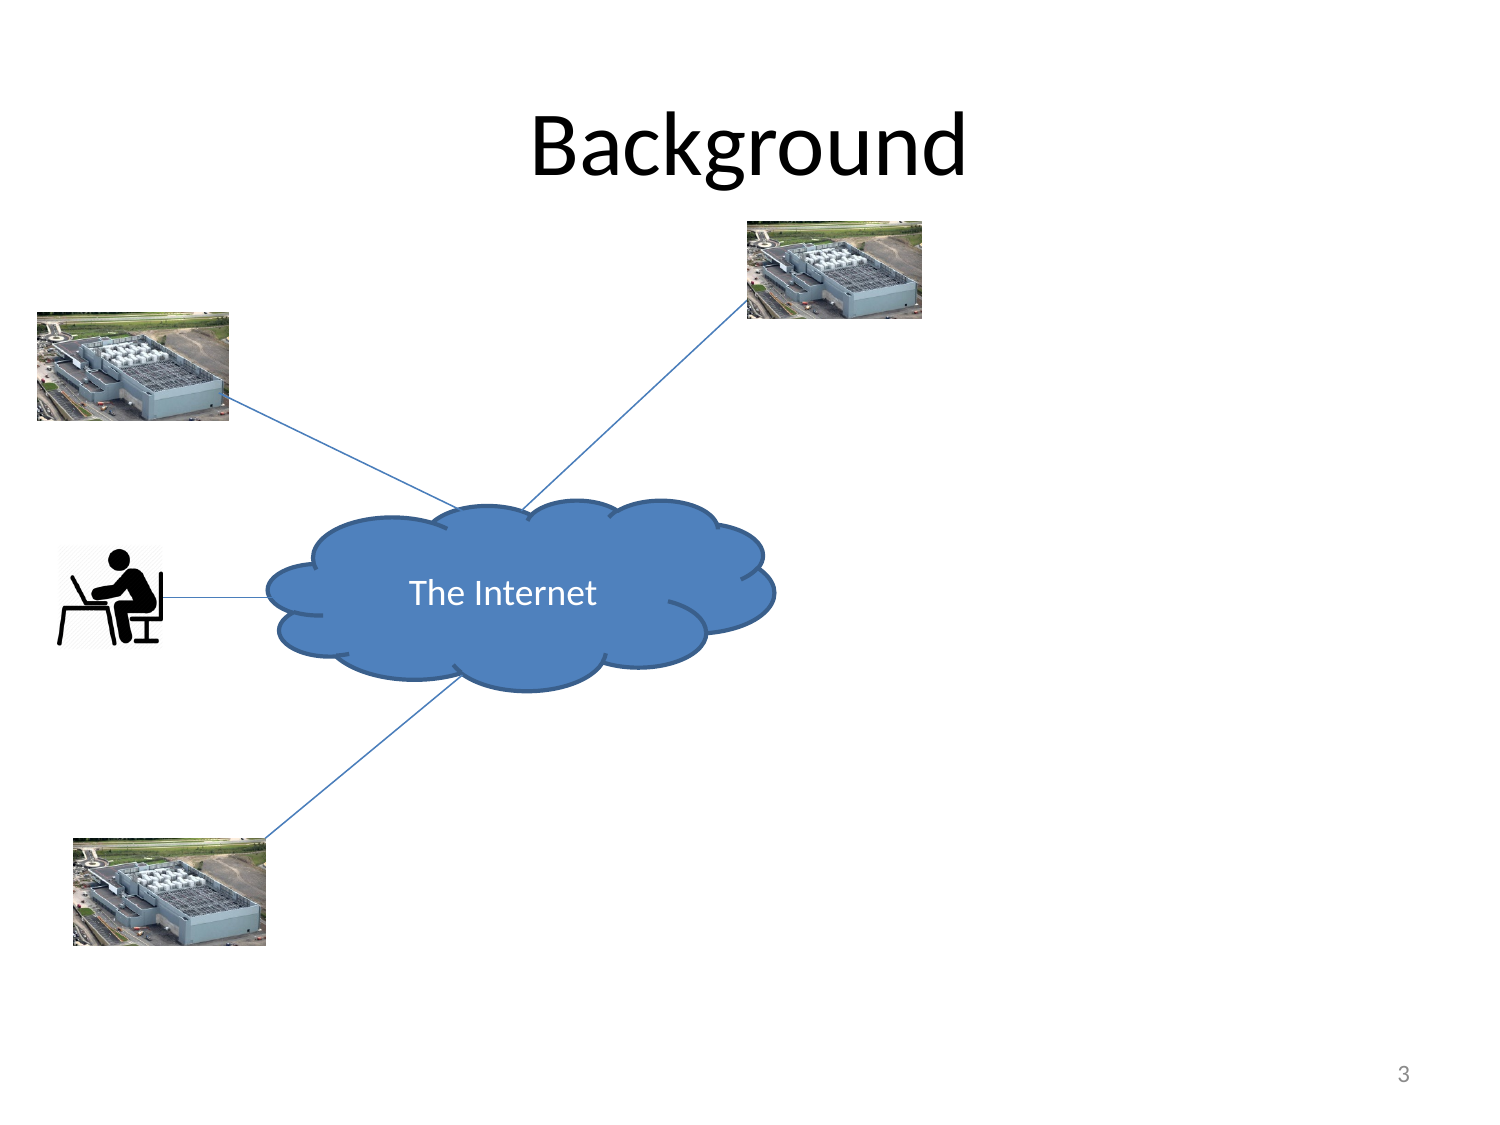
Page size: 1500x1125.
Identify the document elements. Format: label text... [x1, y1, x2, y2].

title Background [75, 45, 1425, 233]
picture [37, 312, 229, 421]
picture [747, 221, 922, 320]
text_box The Internet [265, 503, 777, 694]
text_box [520, 274, 775, 512]
slide_number 3 [1074, 1042, 1425, 1103]
picture [57, 544, 163, 651]
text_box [218, 392, 463, 512]
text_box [264, 674, 463, 839]
picture [73, 838, 266, 947]
